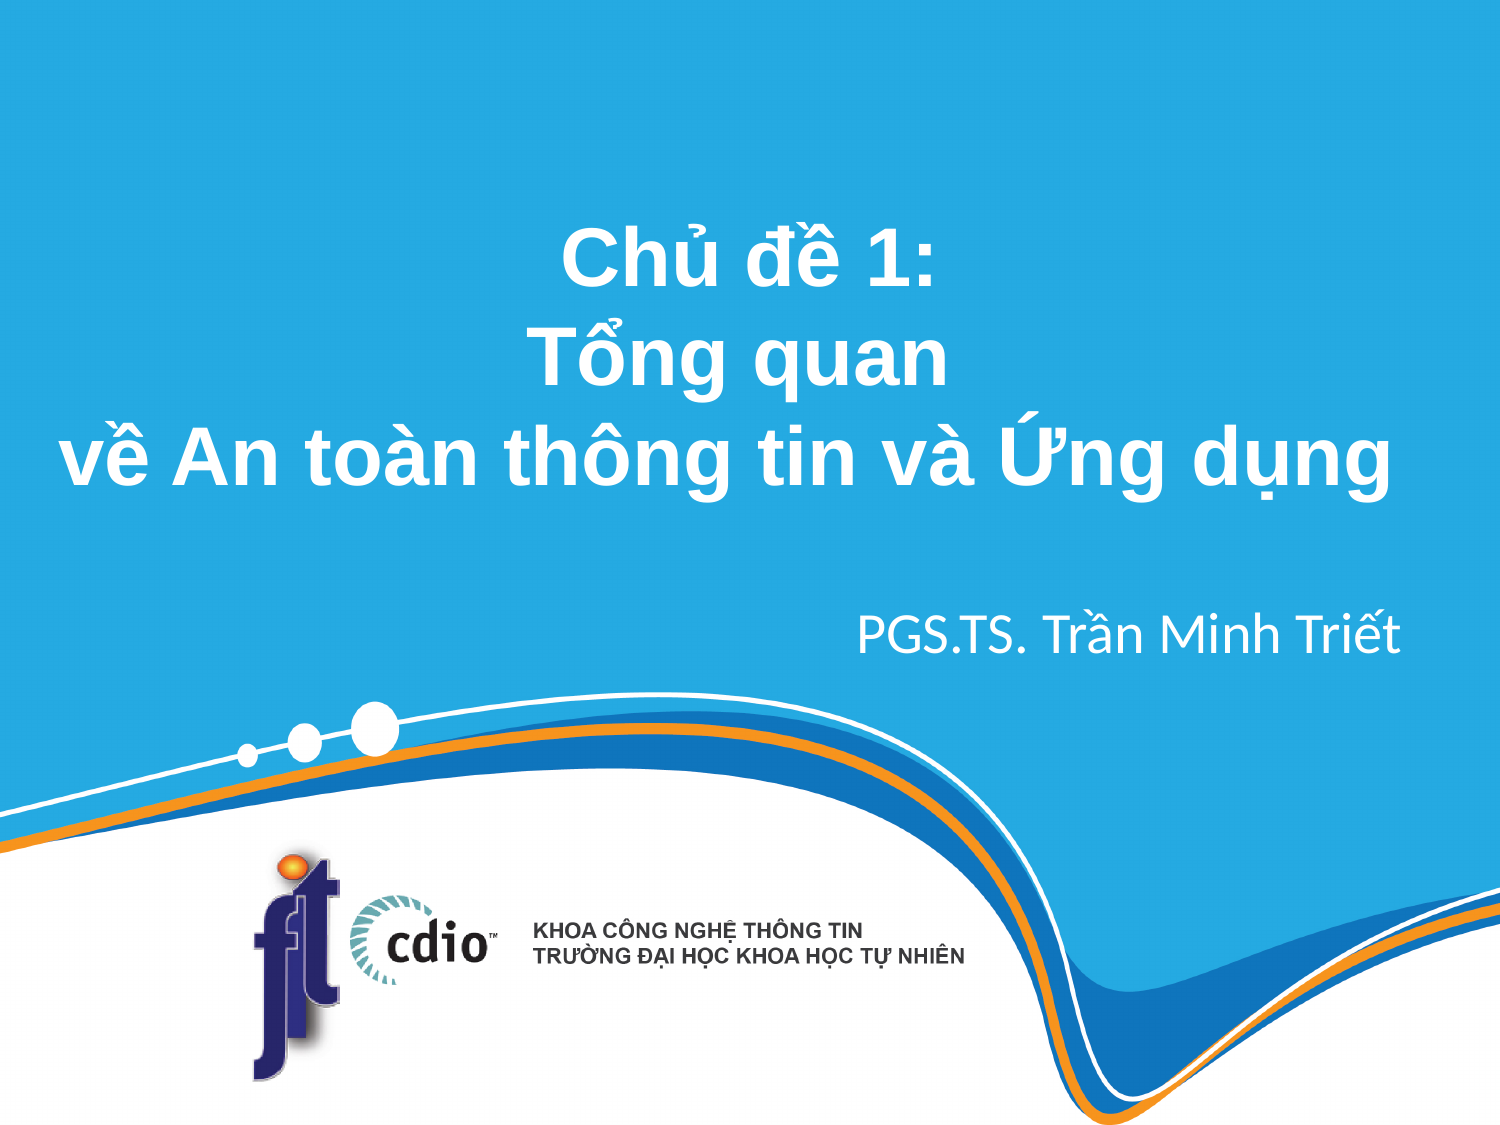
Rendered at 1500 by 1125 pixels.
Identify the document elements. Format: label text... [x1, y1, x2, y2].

title Chủ đề 1: Tổng quan về An toàn thông tin và Ứng dụng [0, 275, 1500, 430]
text_box PGS.TS. Trần Minh Triết [841, 587, 1417, 673]
picture [0, 0, 1500, 275]
picture [0, 430, 1500, 1125]
